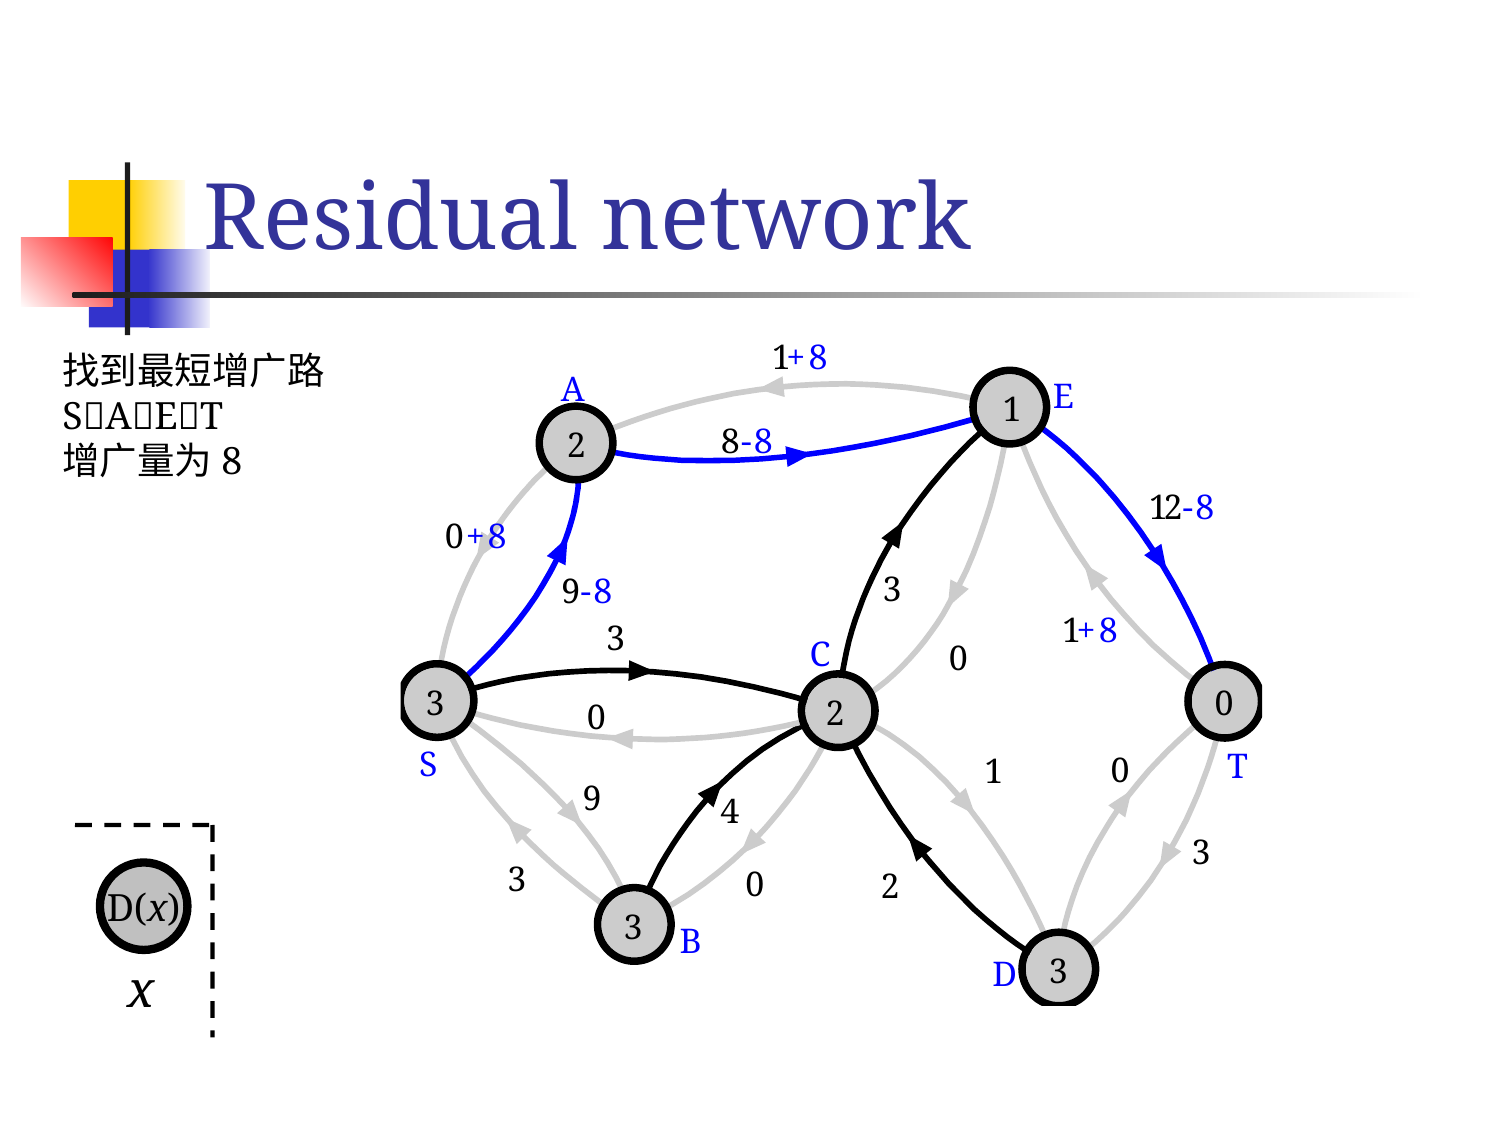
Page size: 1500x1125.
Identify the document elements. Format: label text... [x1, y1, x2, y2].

text_box 找到最短增广路 SAET 增广量为8 [47, 339, 340, 490]
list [400, 330, 1263, 1006]
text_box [74, 824, 213, 1038]
title Residual network [188, 34, 1468, 276]
